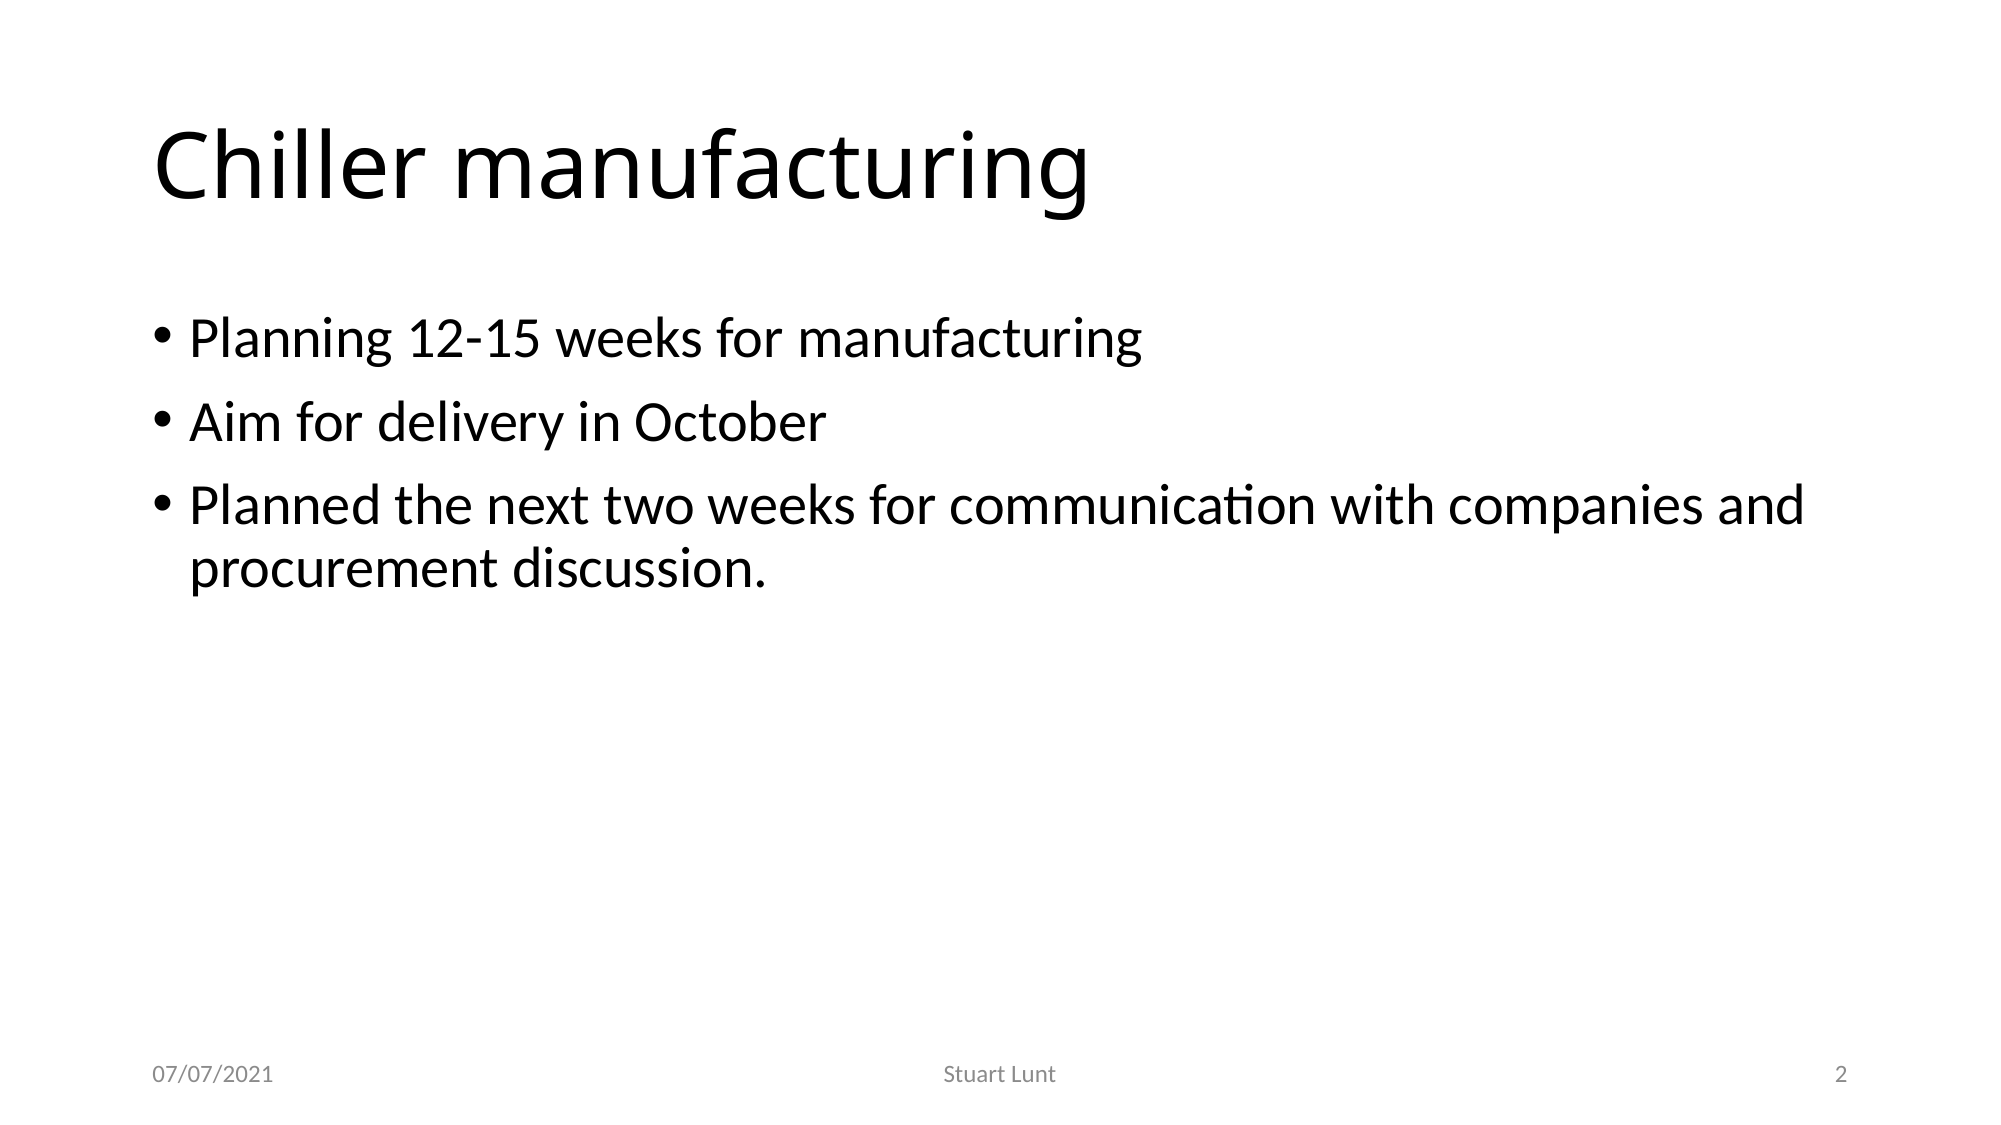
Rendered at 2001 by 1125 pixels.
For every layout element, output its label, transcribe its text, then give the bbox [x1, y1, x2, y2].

list Planning 12-15 weeks for manufacturing Aim for delivery in October Planned the next two weeks for communication with companies and procurement discussion. [137, 299, 1863, 1014]
title Chiller manufacturing [137, 59, 1863, 278]
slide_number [137, 1042, 588, 1103]
slide_number 2 [1412, 1042, 1863, 1103]
footer Stuart Lunt [662, 1042, 1338, 1103]
